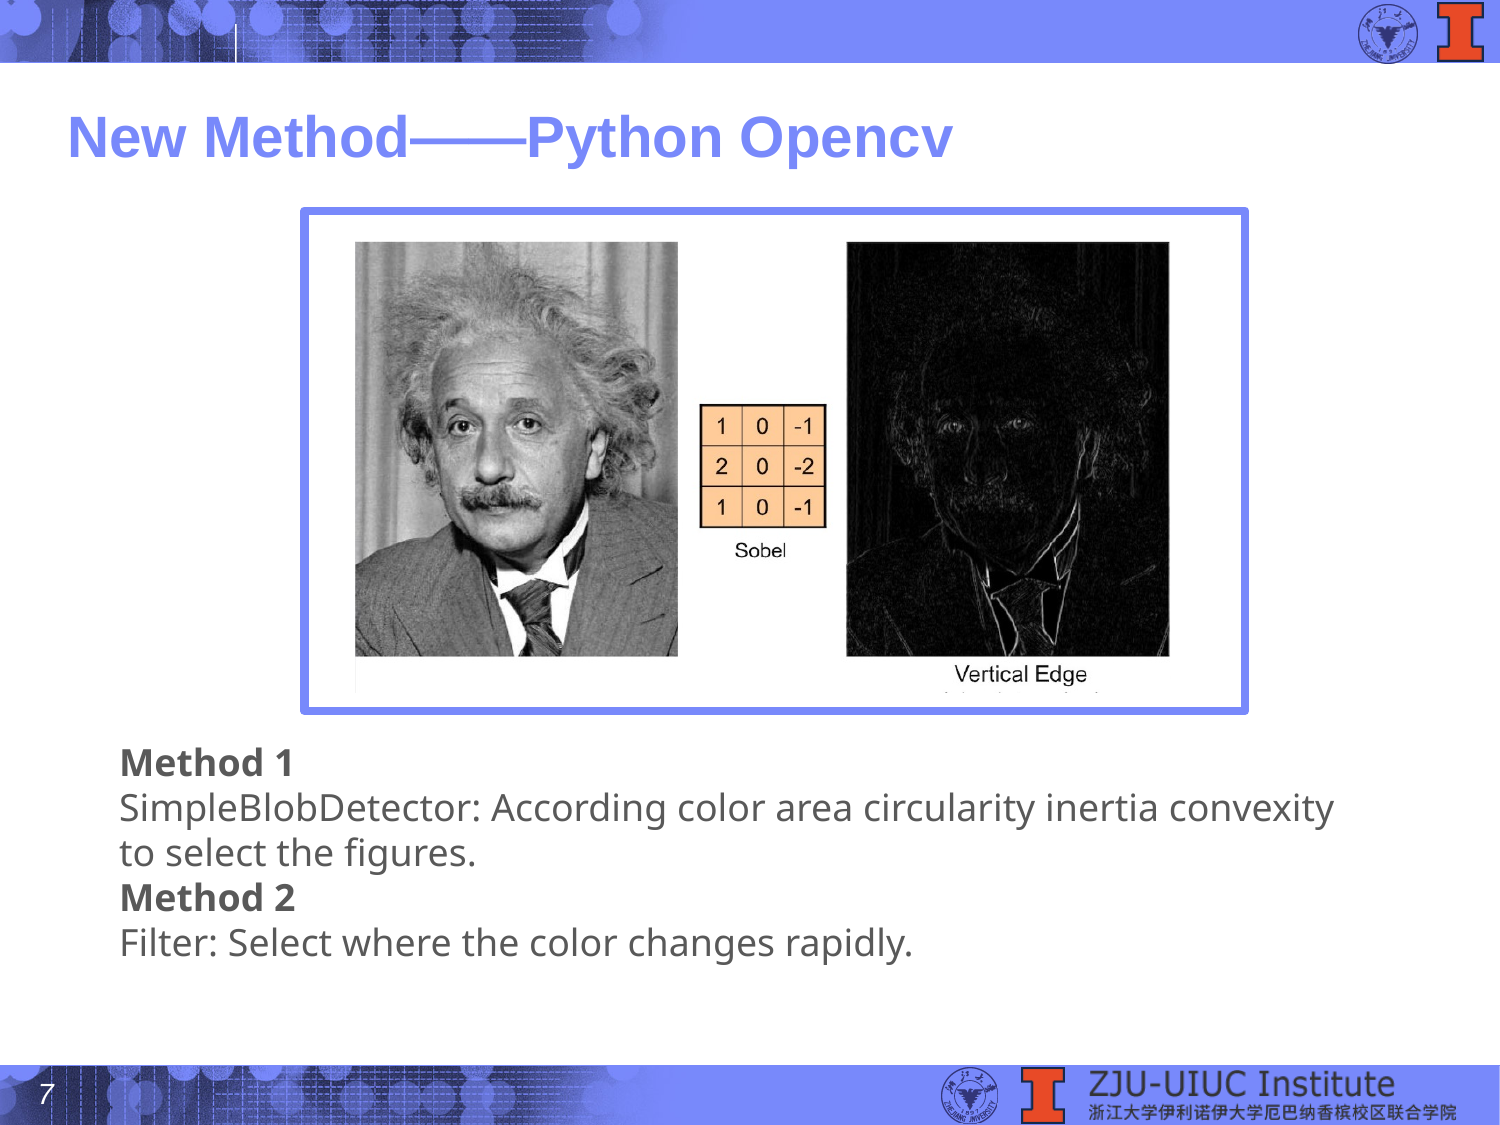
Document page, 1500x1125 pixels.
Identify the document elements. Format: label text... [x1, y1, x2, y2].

text_box New Method——Python Opencv [52, 64, 1500, 178]
picture [355, 241, 1172, 694]
picture [0, 0, 1500, 64]
text_box [302, 209, 1247, 713]
text_box Method 1 SimpleBlobDetector: According color area circularity inertia convexity to select the figures. Method 2 Filter: Select where the color changes rapidly. [104, 731, 1368, 1062]
picture [0, 1066, 1500, 1125]
